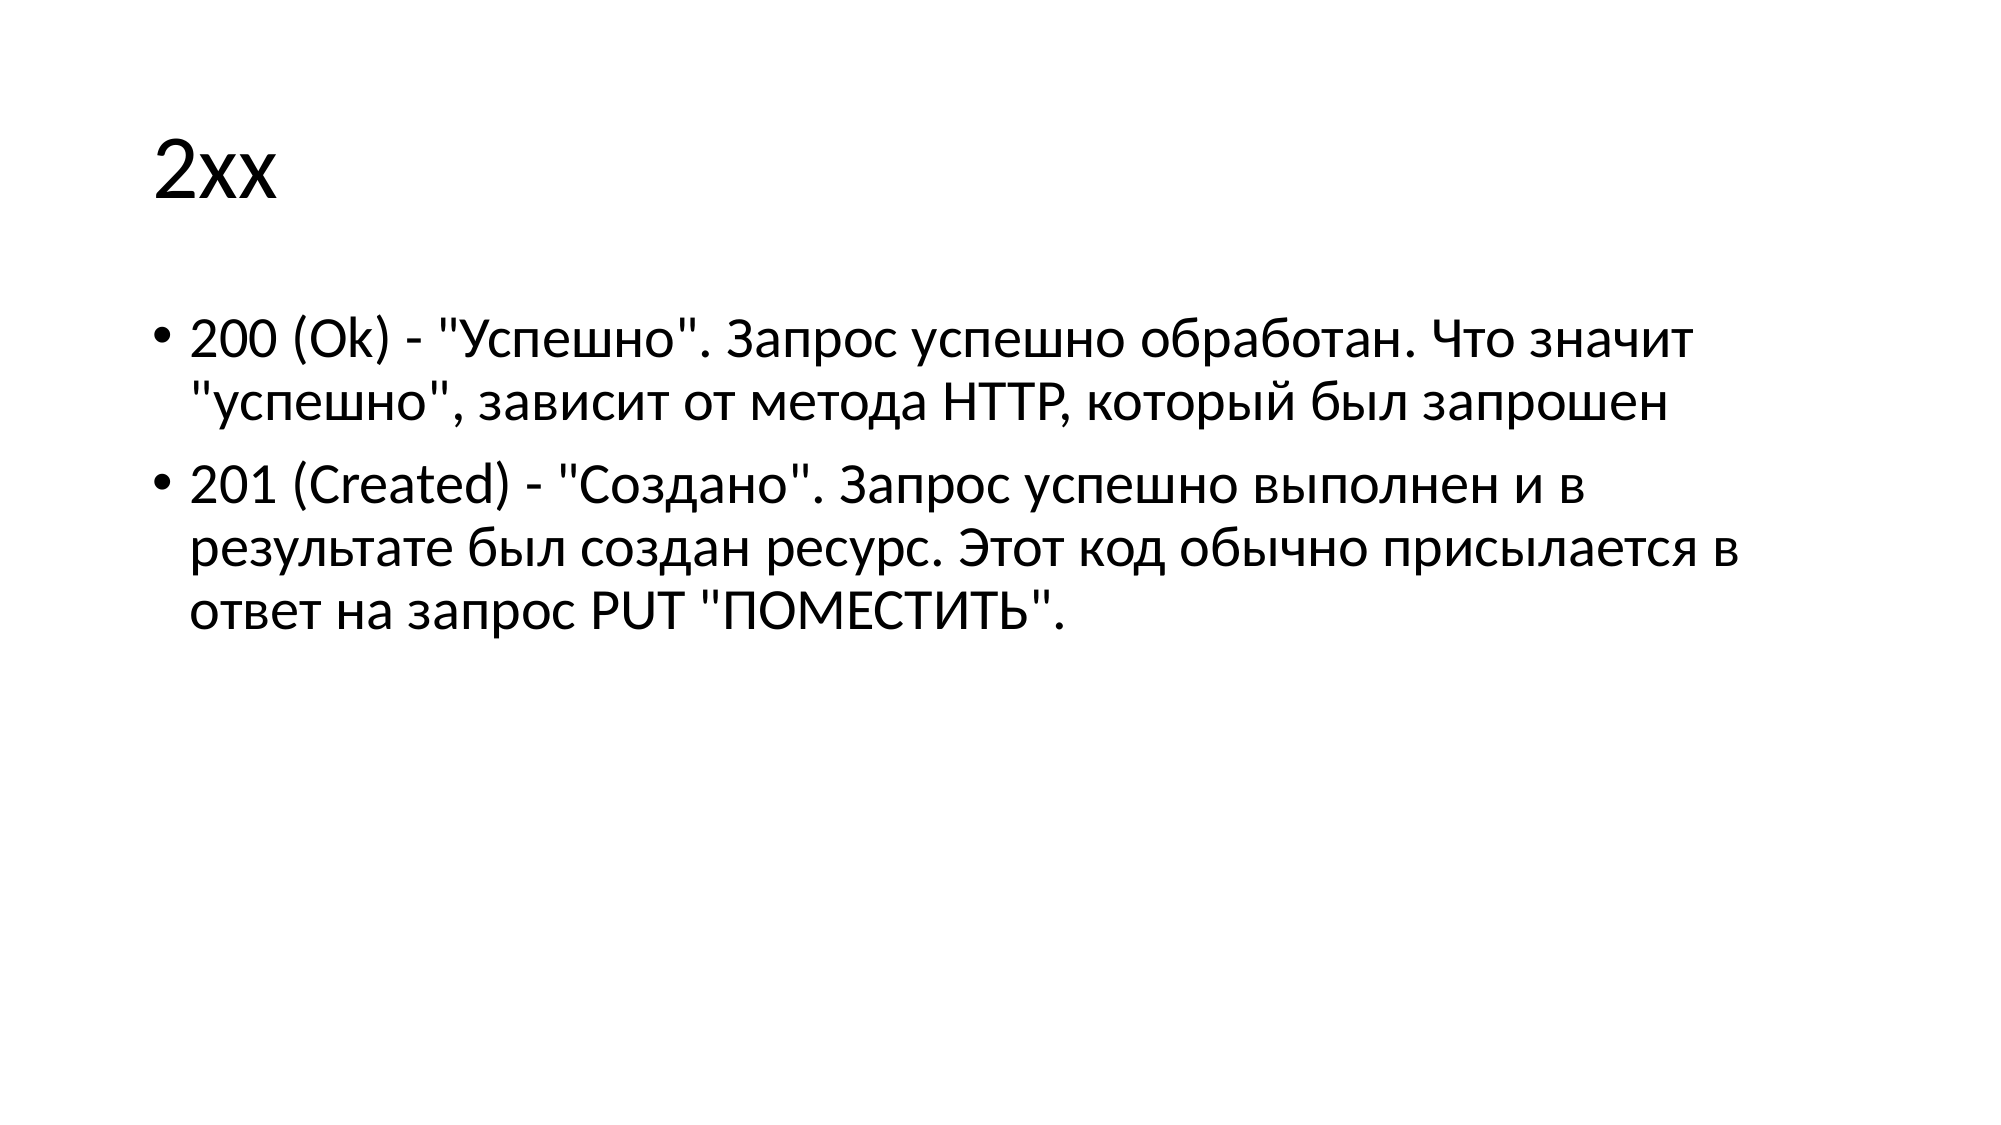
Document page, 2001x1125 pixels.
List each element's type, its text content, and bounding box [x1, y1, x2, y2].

list 200 (Ok) - "Успешно". Запрос успешно обработан. Что значит "успешно", зависит от метода HTTP, который был запрошен 201 (Created) - "Создано". Запрос успешно выполнен и в результате был создан ресурс. Этот код обычно присылается в ответ на запрос PUT "ПОМЕСТИТЬ". [137, 299, 1863, 1014]
title 2xx [137, 59, 1863, 278]
